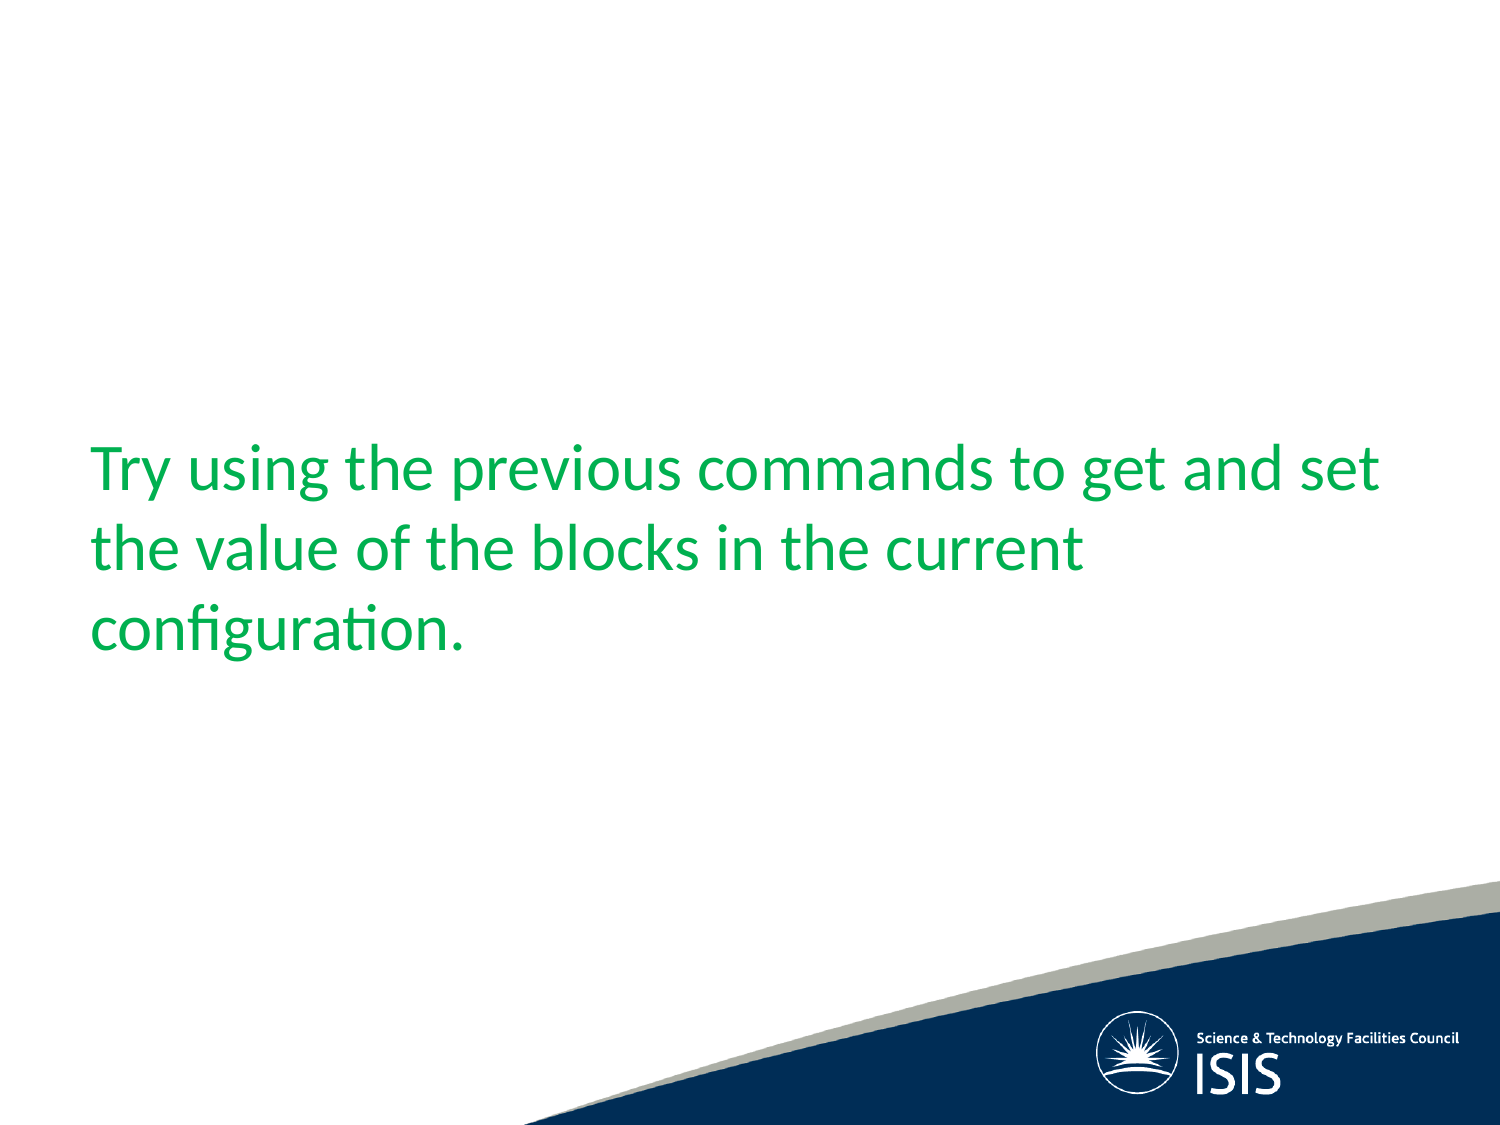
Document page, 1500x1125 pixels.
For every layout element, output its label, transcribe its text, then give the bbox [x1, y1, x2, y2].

list Try using the previous commands to get and set the value of the blocks in the current configuration. [75, 42, 1425, 1005]
picture [0, 879, 1500, 1125]
